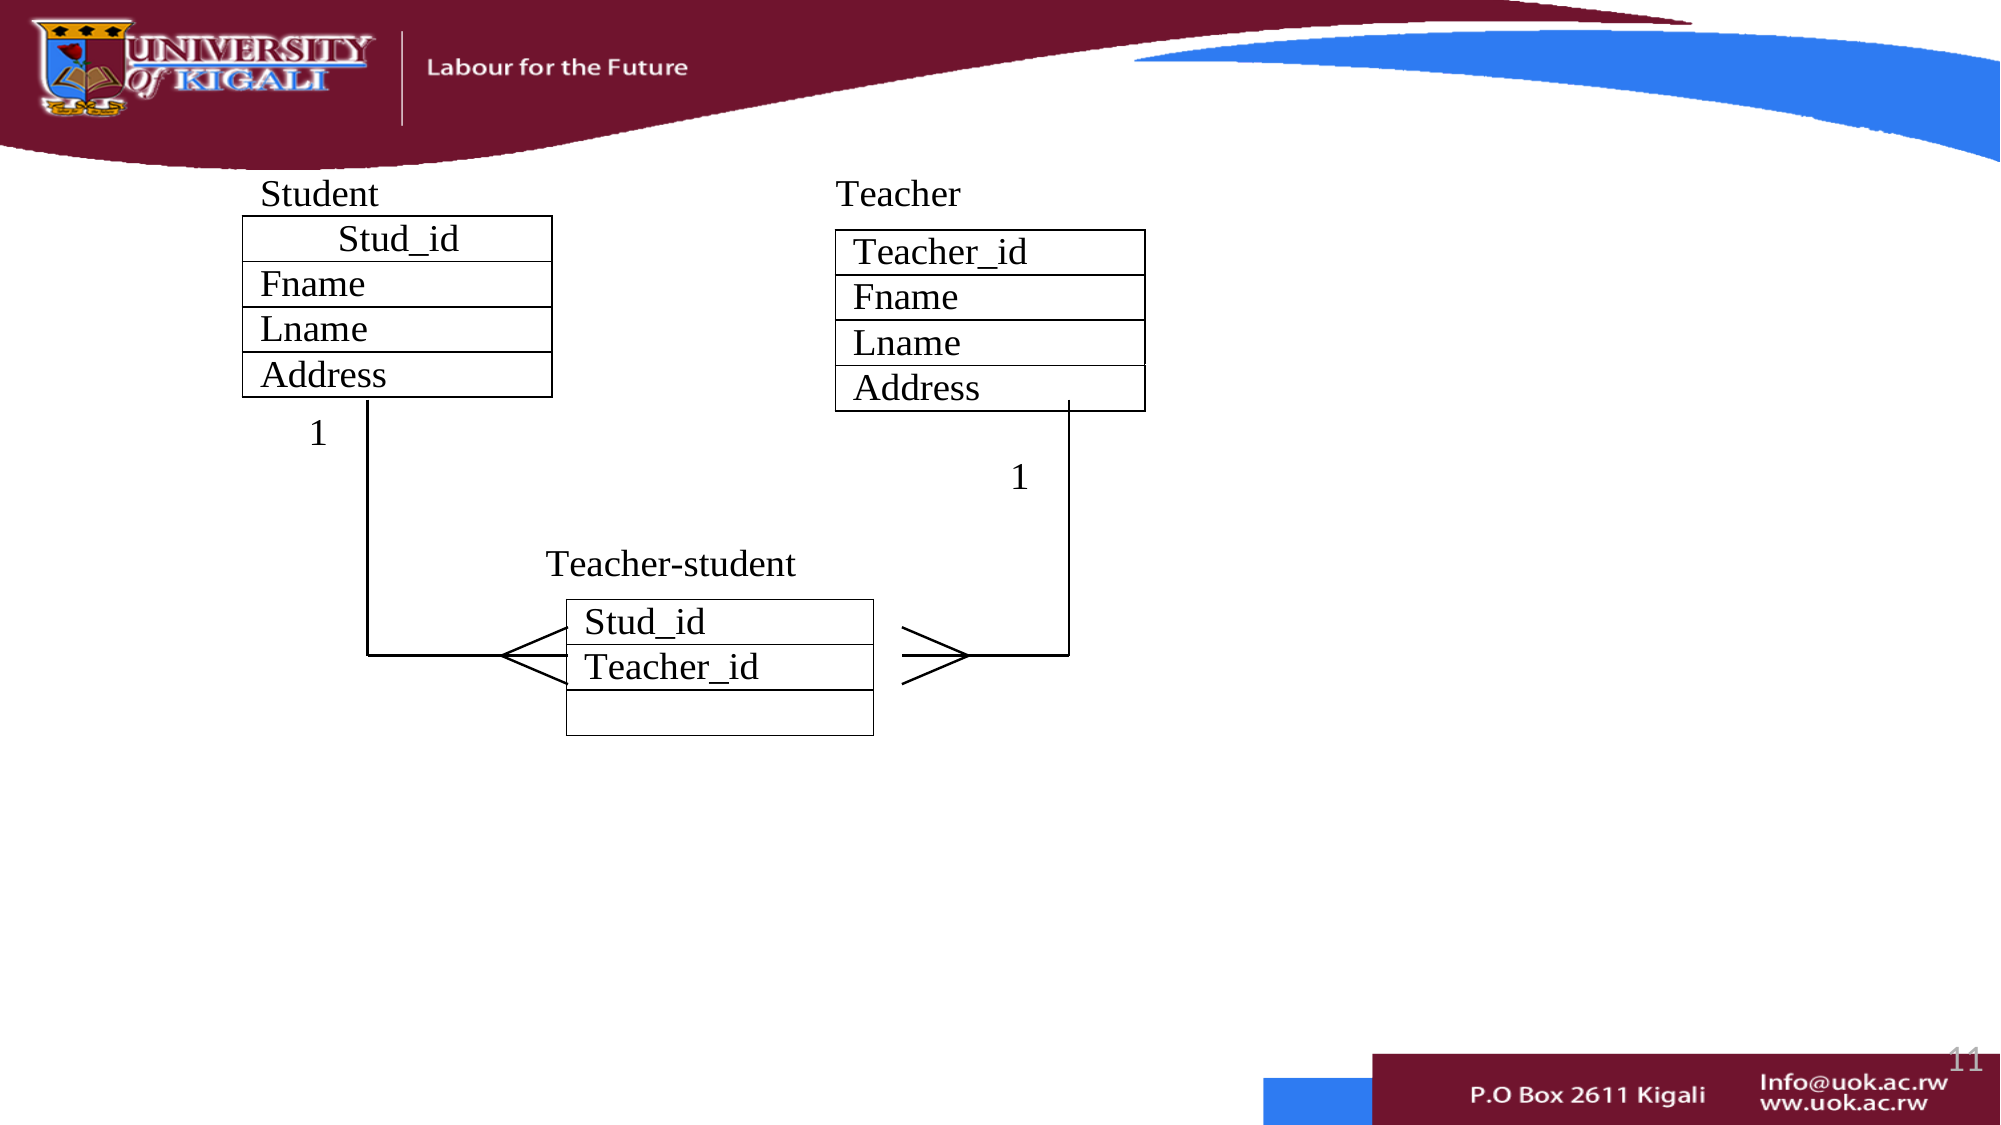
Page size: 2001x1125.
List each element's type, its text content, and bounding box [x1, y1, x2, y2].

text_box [212, 171, 1721, 1112]
slide_number 11 [1883, 1034, 1984, 1113]
picture [0, 0, 2000, 1125]
